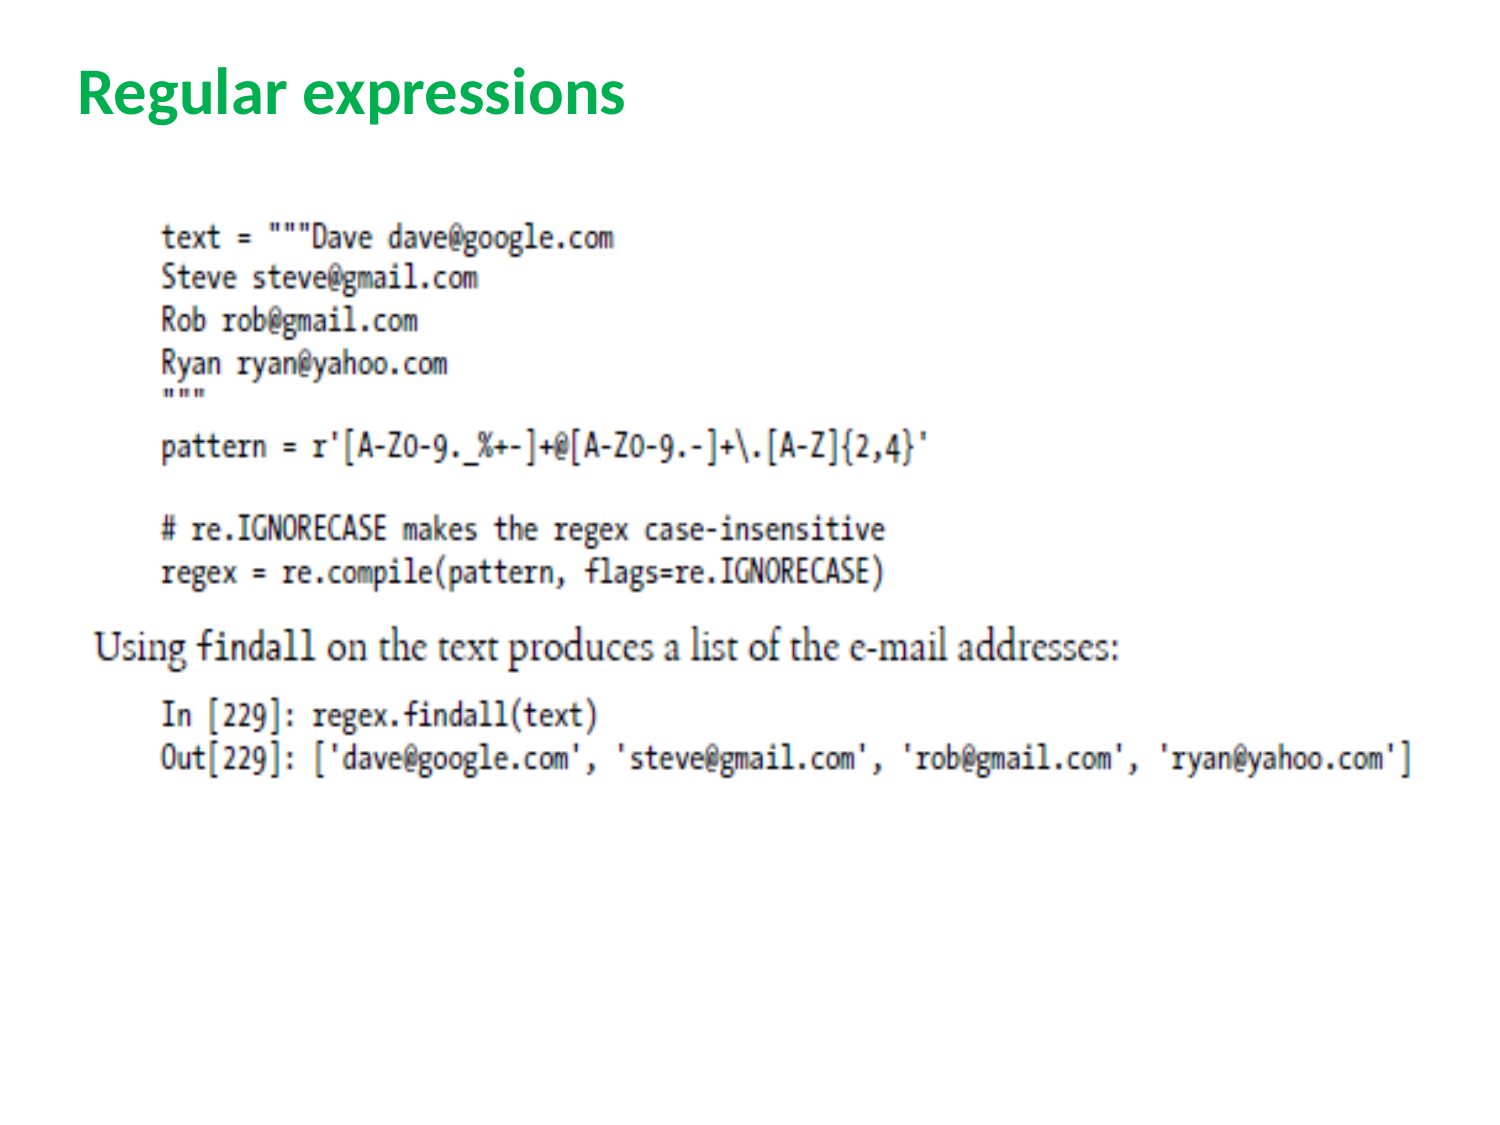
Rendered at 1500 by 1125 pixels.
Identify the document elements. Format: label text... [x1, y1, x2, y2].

title Regular expressions [62, 37, 1413, 138]
picture [87, 212, 1426, 813]
